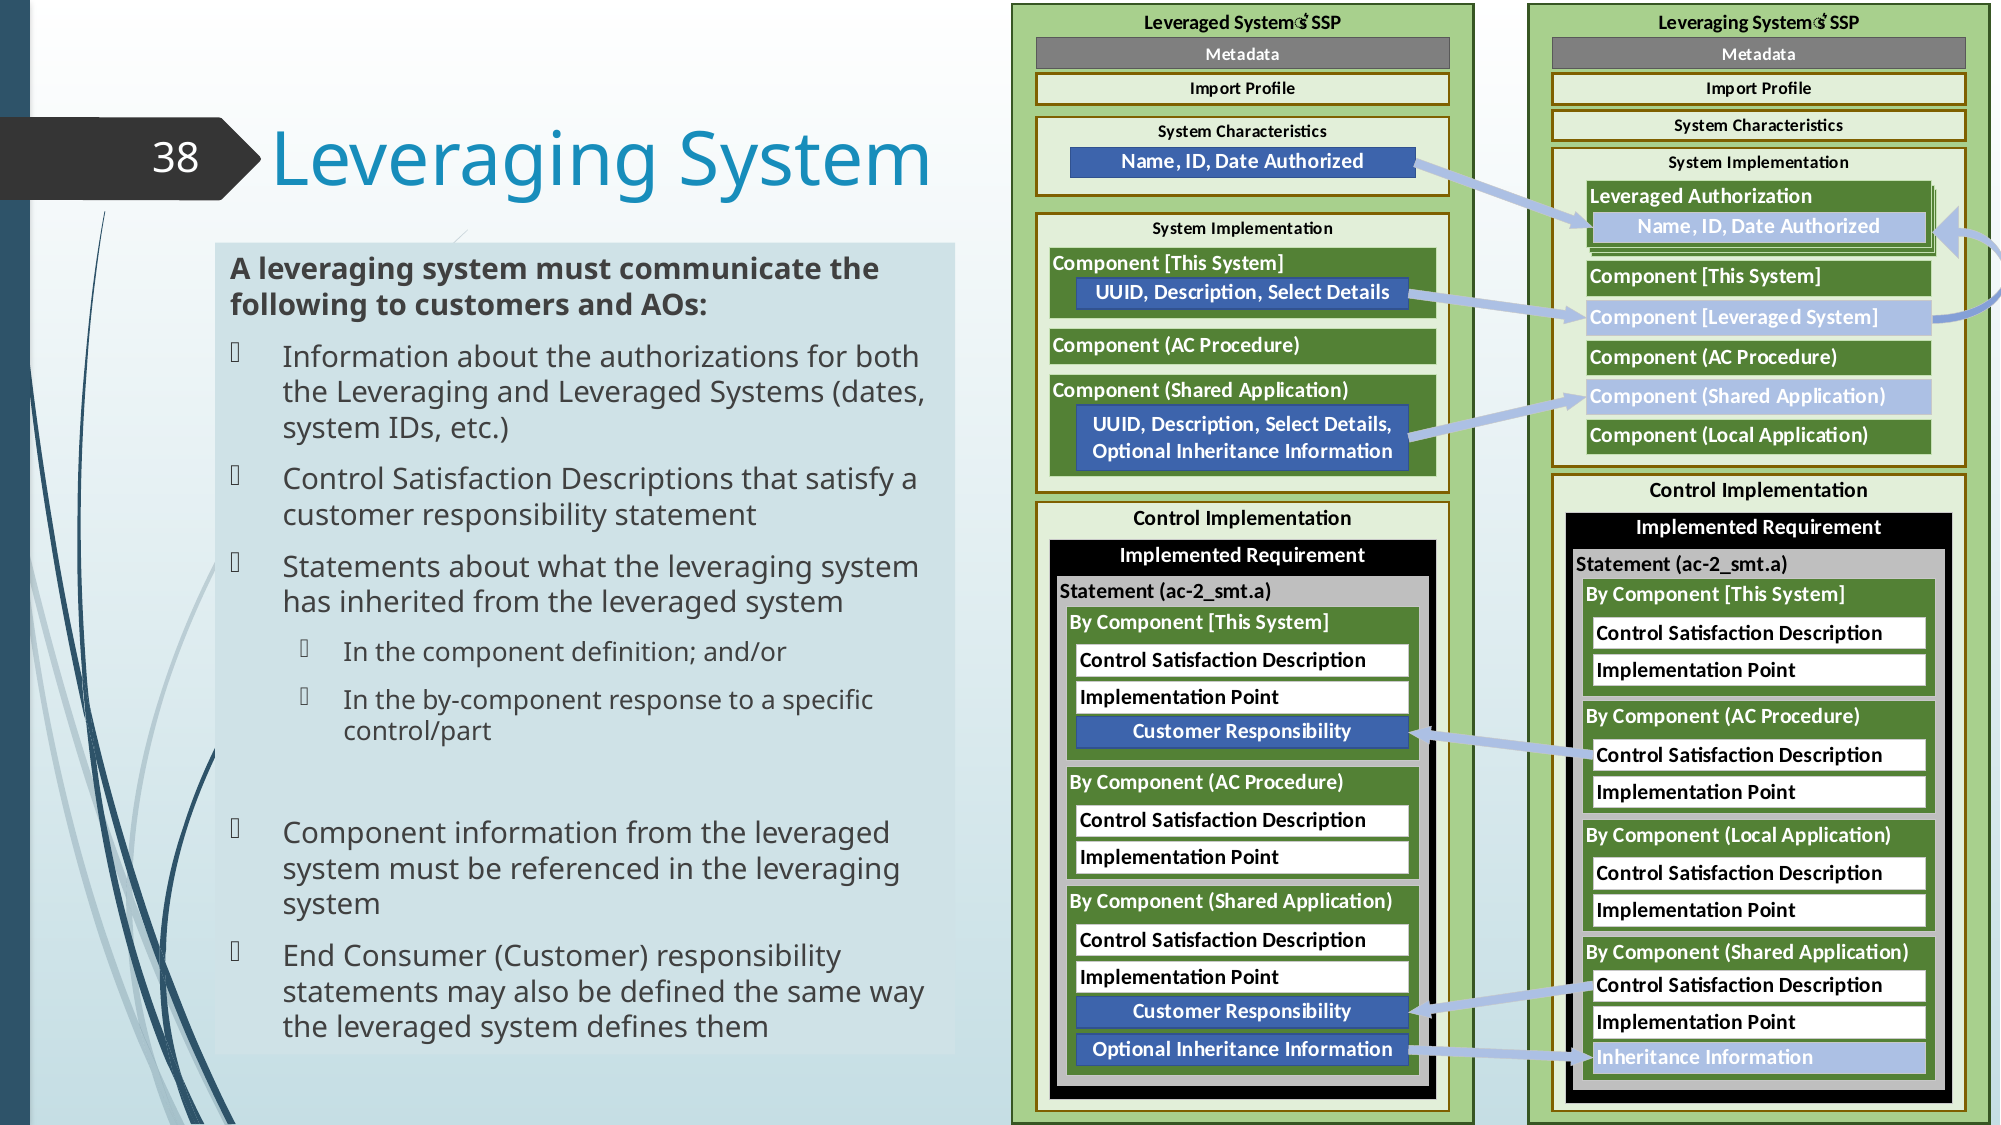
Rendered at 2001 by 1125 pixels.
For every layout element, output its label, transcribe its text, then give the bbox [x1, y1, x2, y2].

slide_number 38 [87, 129, 216, 190]
picture [1007, 0, 2000, 1125]
list A leveraging system must communicate the following to customers and AOs: Information about the authorizations for both the Leveraging and Leveraged Systems (dates, system IDs, etc.) Control Satisfaction Descriptions that satisfy a customer responsibility statement Statements about what the leveraging system has inherited from the leveraged system In the component definition; and/or In the by-component response to a specific control/part Component information from the leveraged system must be referenced in the leveraging system End Consumer (Customer) responsibility statements may also be defined the same way the leveraged system defines them [215, 242, 956, 1055]
title Leveraging System [255, 102, 1002, 313]
